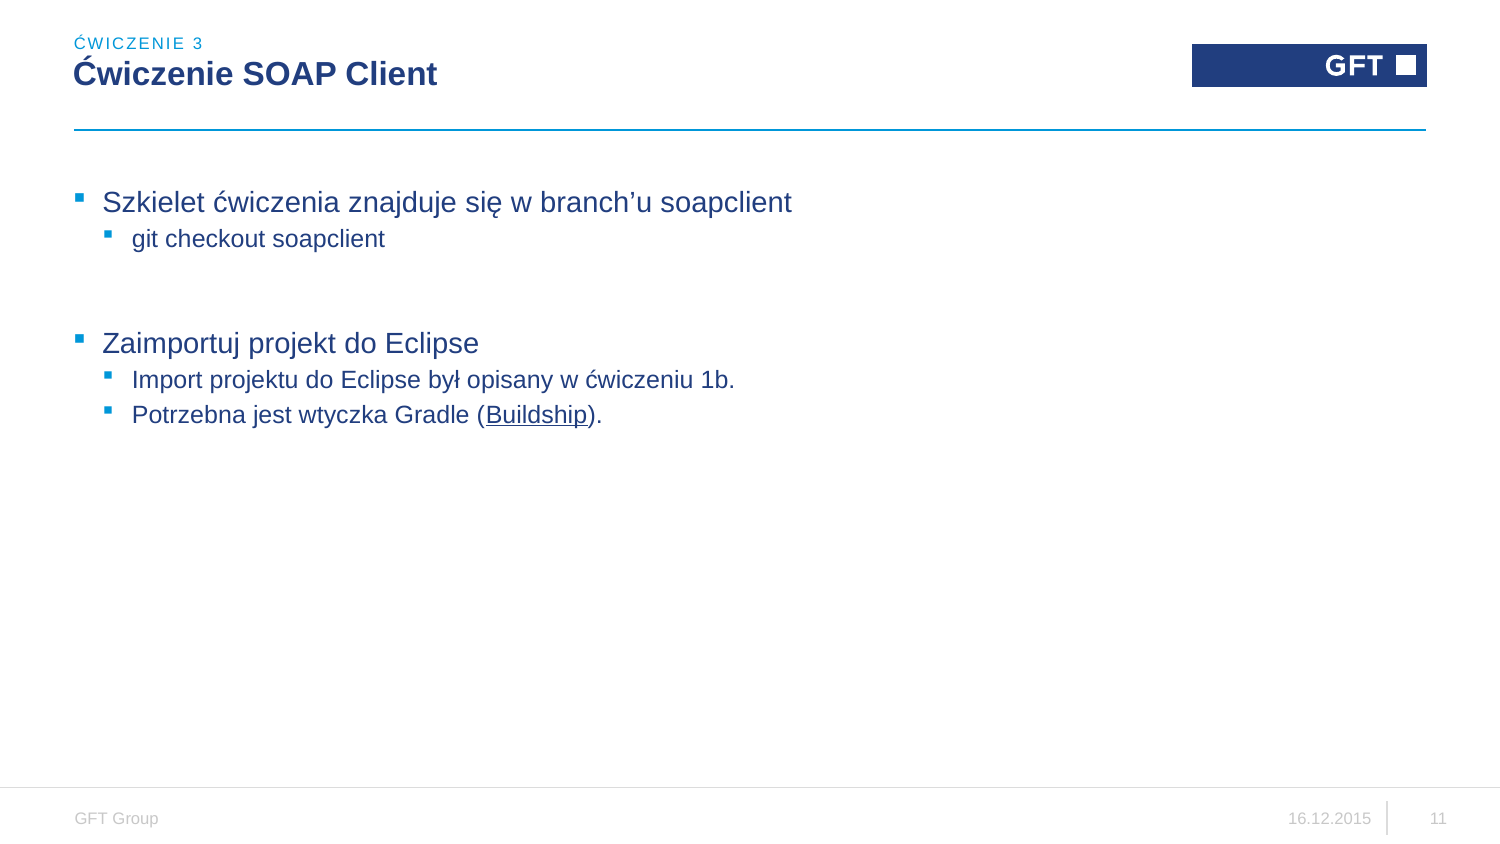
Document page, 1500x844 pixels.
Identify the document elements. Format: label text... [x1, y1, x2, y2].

title Ćwiczenie SOAP Client [72, 56, 1171, 94]
list ĆWICZENIE 3 [73, 32, 1172, 53]
list Szkielet ćwiczenia znajduje się w branch’u soapclient git checkout soapclient Zaimportuj projekt do Eclipse Import projektu do Eclipse był opisany w ćwiczeniu 1b. Potrzebna jest wtyczka Gradle (Buildship). [72, 183, 820, 736]
